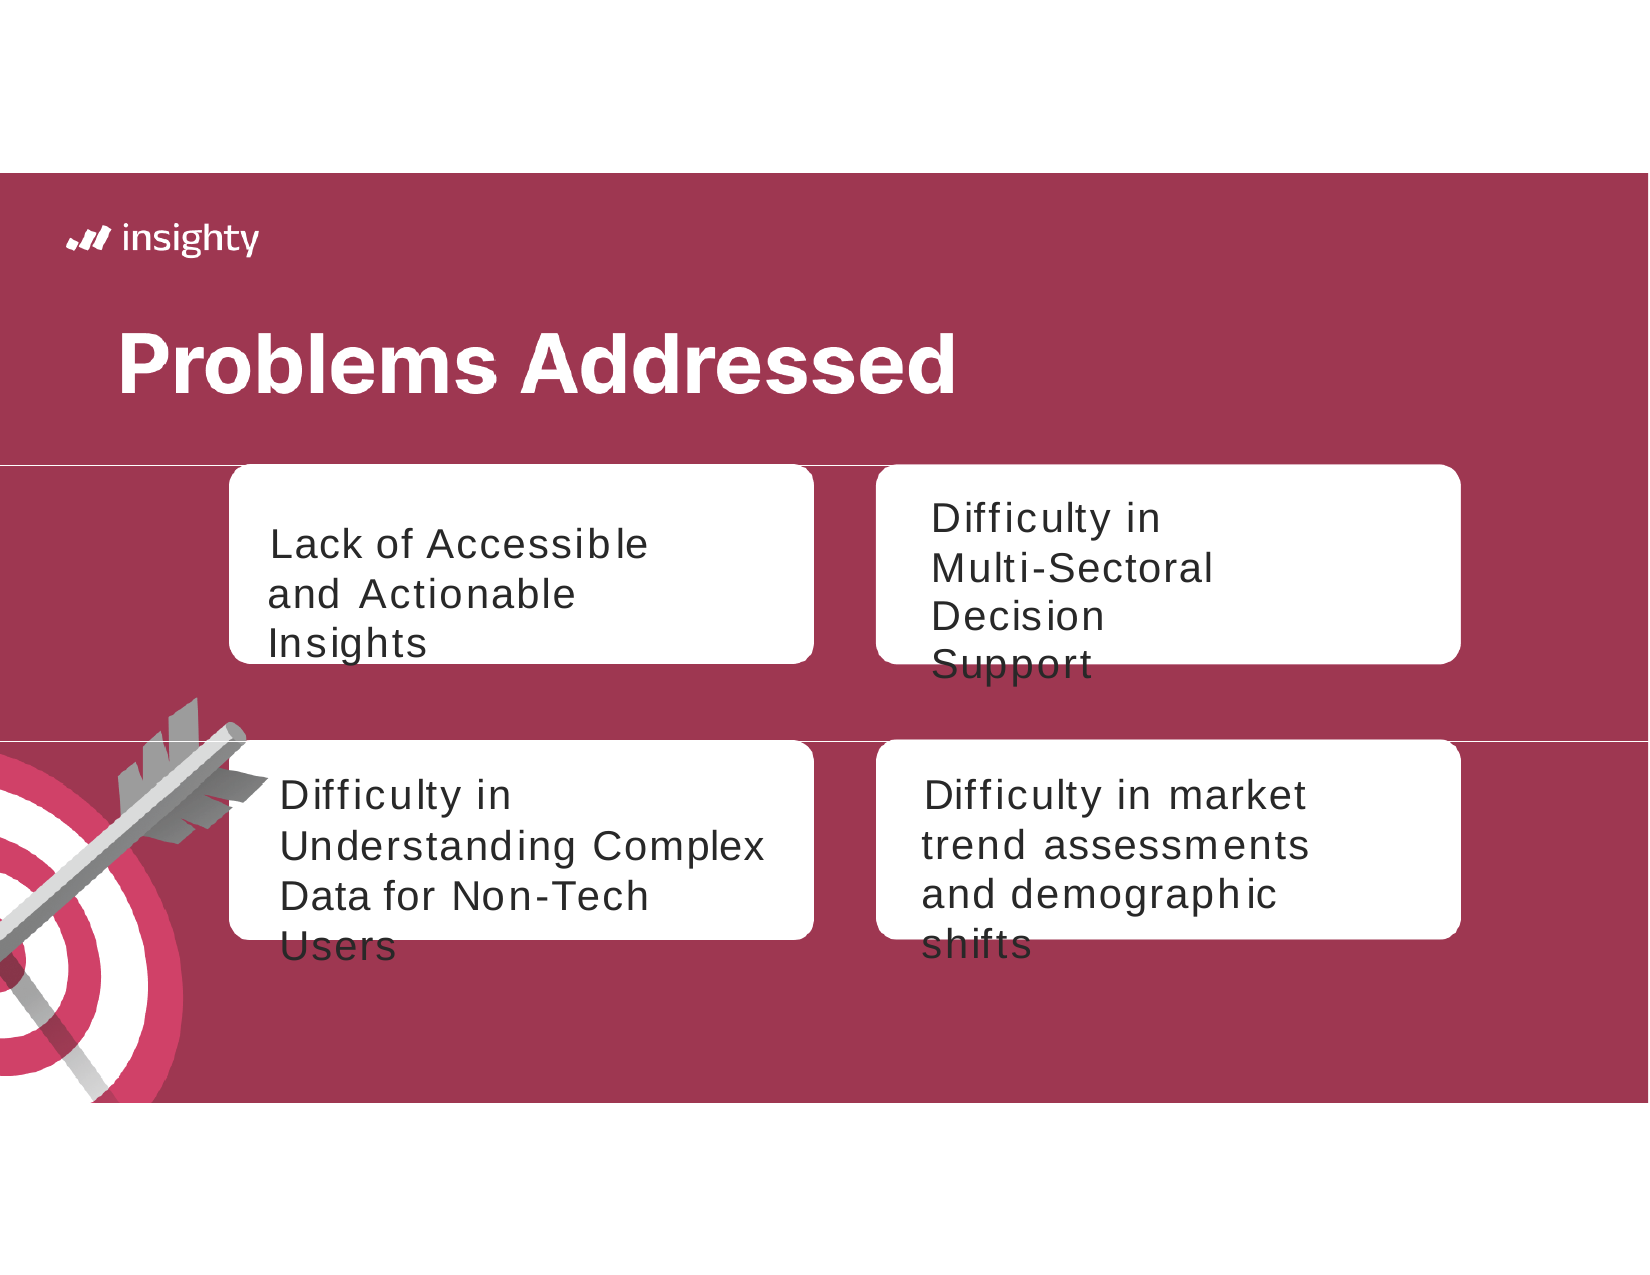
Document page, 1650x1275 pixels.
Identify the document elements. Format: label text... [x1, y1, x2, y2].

text_box Difficulty in Understanding Complex Data for Non-Tech Users [277, 767, 779, 969]
text_box Difficulty in market trend assessments and demographic shifts [919, 767, 1396, 967]
text_box Lack of Accessible and Actionable Insights [265, 516, 736, 667]
text_box [0, 171, 1649, 1103]
text_box Difficulty in Multi-Sectoral Decision Support [928, 491, 1282, 687]
